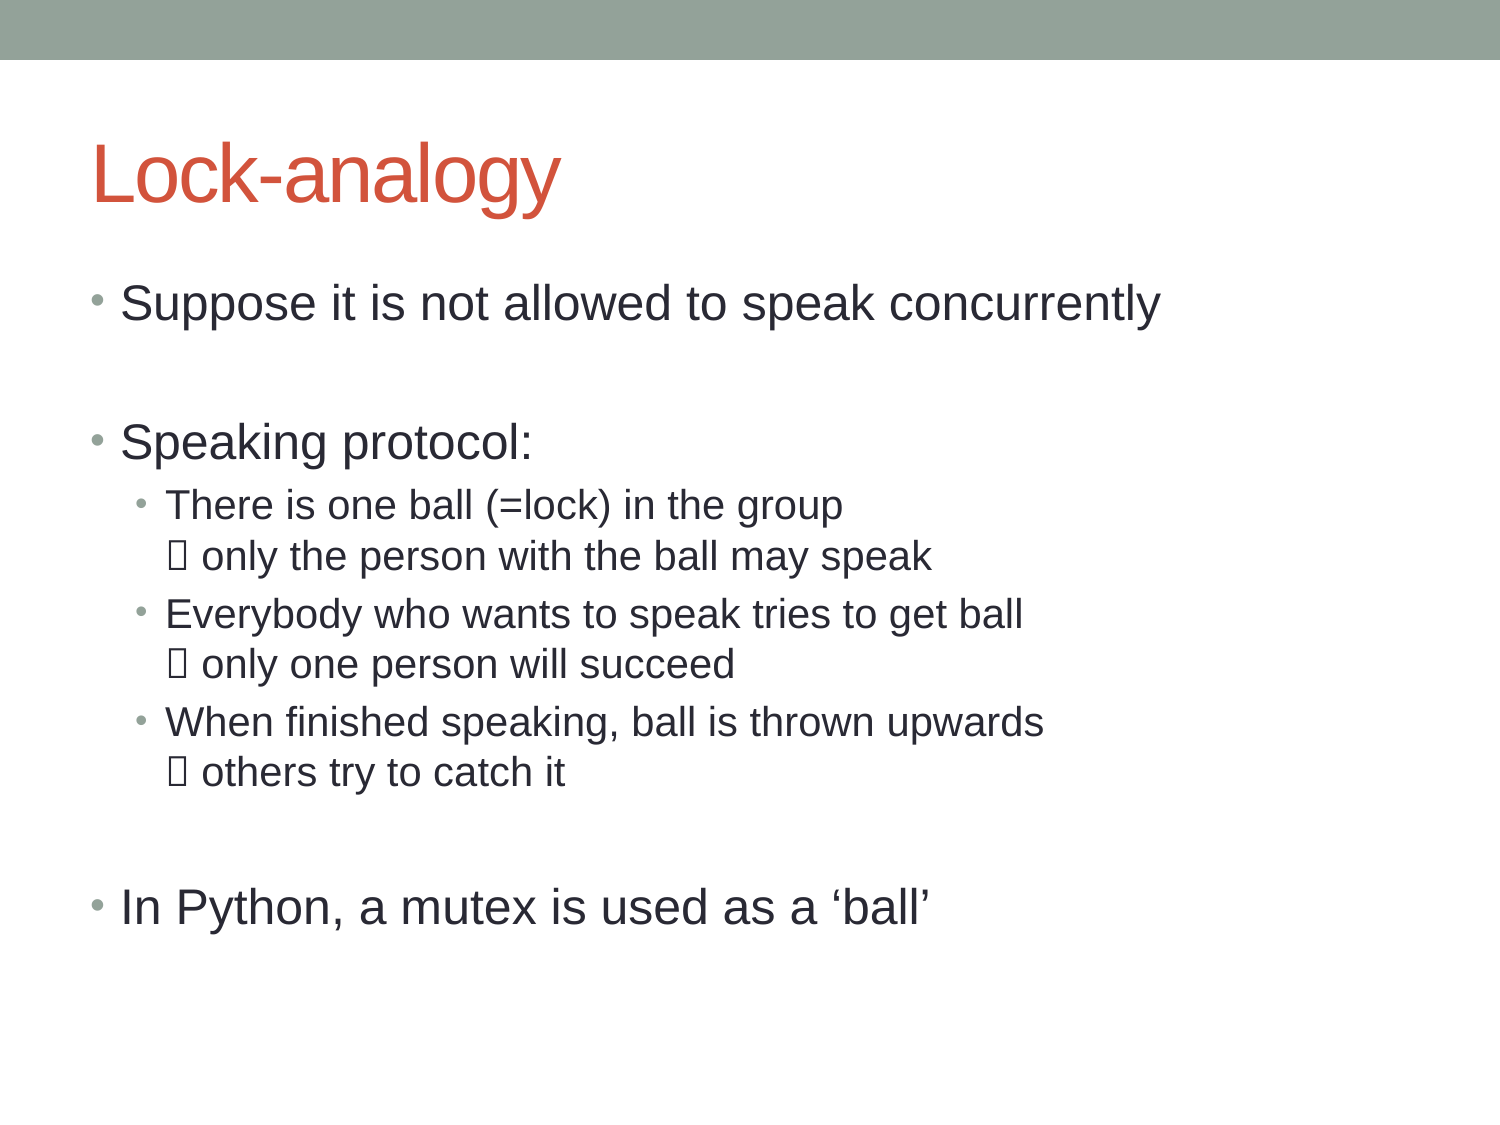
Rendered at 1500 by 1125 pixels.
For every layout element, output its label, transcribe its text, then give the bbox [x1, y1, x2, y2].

list Suppose it is not allowed to speak concurrently Speaking protocol: There is one ball (=lock) in the group  only the person with the ball may speak Everybody who wants to speak tries to get ball  only one person will succeed When finished speaking, ball is thrown upwards  others try to catch it In Python, a mutex is used as a ‘ball’ [75, 262, 1425, 1063]
title Lock-analogy [75, 67, 1425, 262]
